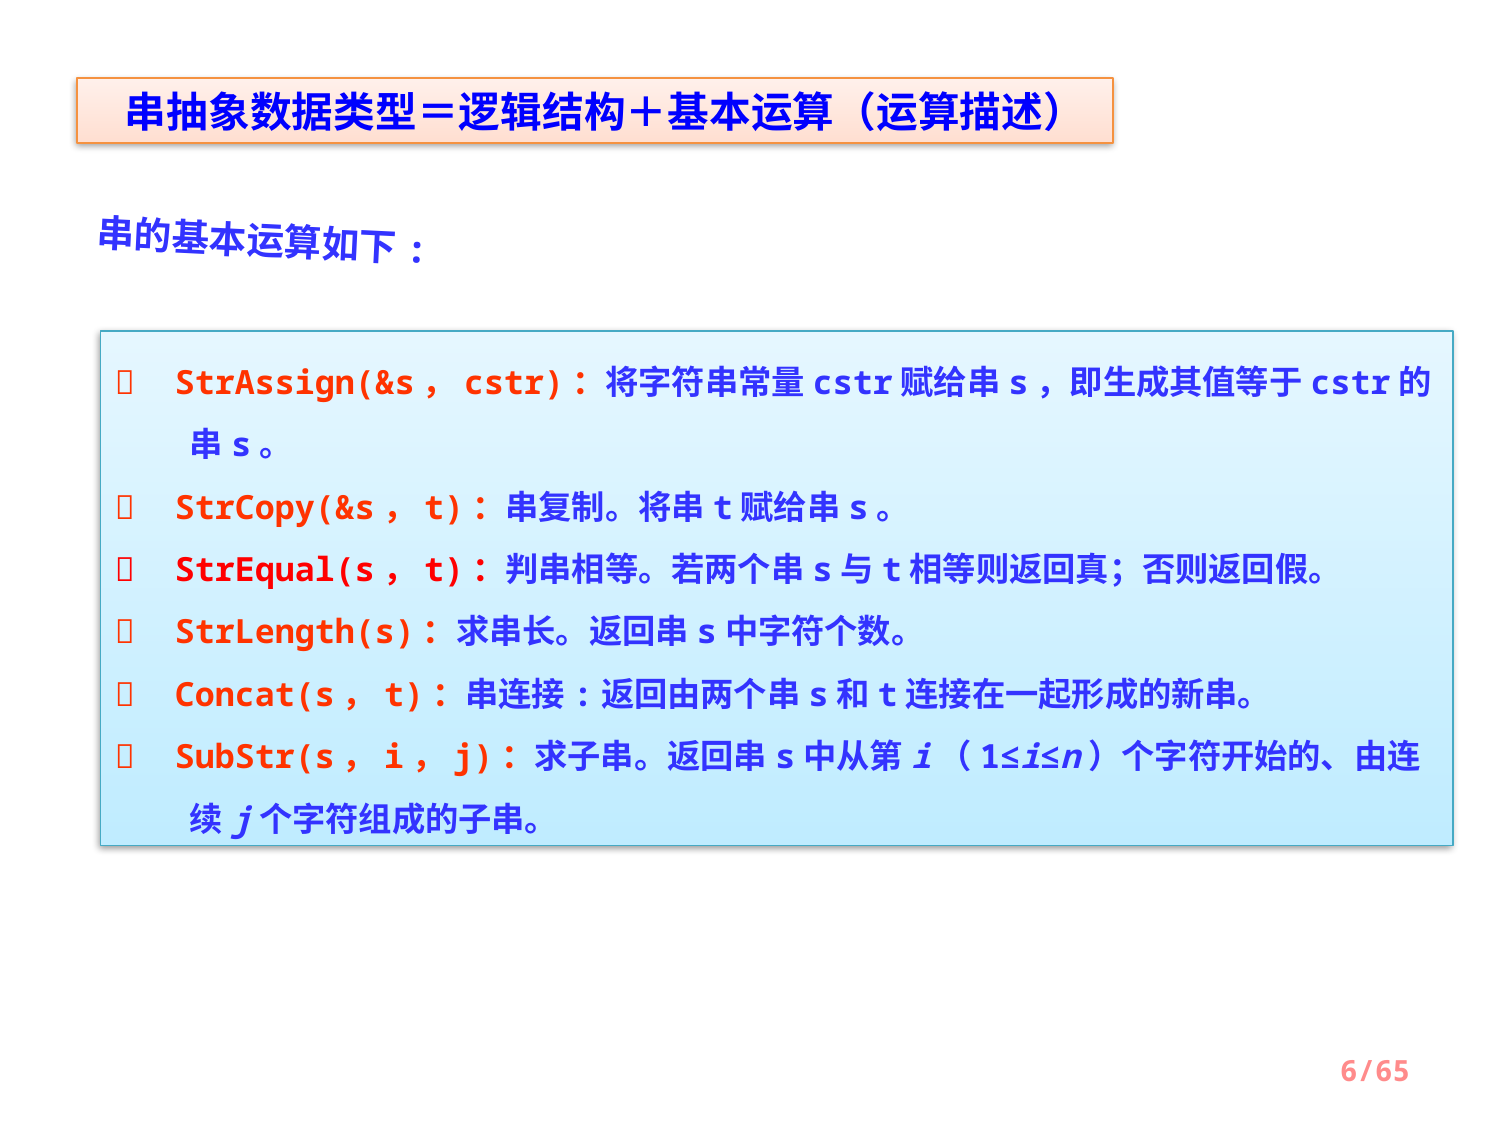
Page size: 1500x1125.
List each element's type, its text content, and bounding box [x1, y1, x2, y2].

text_box 串抽象数据类型＝逻辑结构＋基本运算（运算描述） [76, 77, 1114, 144]
text_box  StrAssign(&s，cstr)：将字符串常量cstr赋给串s，即生成其值等于cstr的串s。  StrCopy(&s，t)：串复制。将串t赋给串s。  StrEqual(s，t)：判串相等。若两个串s与t相等则返回真；否则返回假。  StrLength(s)：求串长。返回串s中字符个数。  Concat(s，t)：串连接:返回由两个串s和t连接在一起形成的新串。  SubStr(s，i，j)：求子串。返回串s中从第i（1≤i≤n）个字符开始的、由连续j个字符组成的子串。 [100, 330, 1454, 846]
slide_number 6/65 [1074, 1042, 1425, 1103]
text_box 串的基本运算如下: [80, 201, 651, 289]
